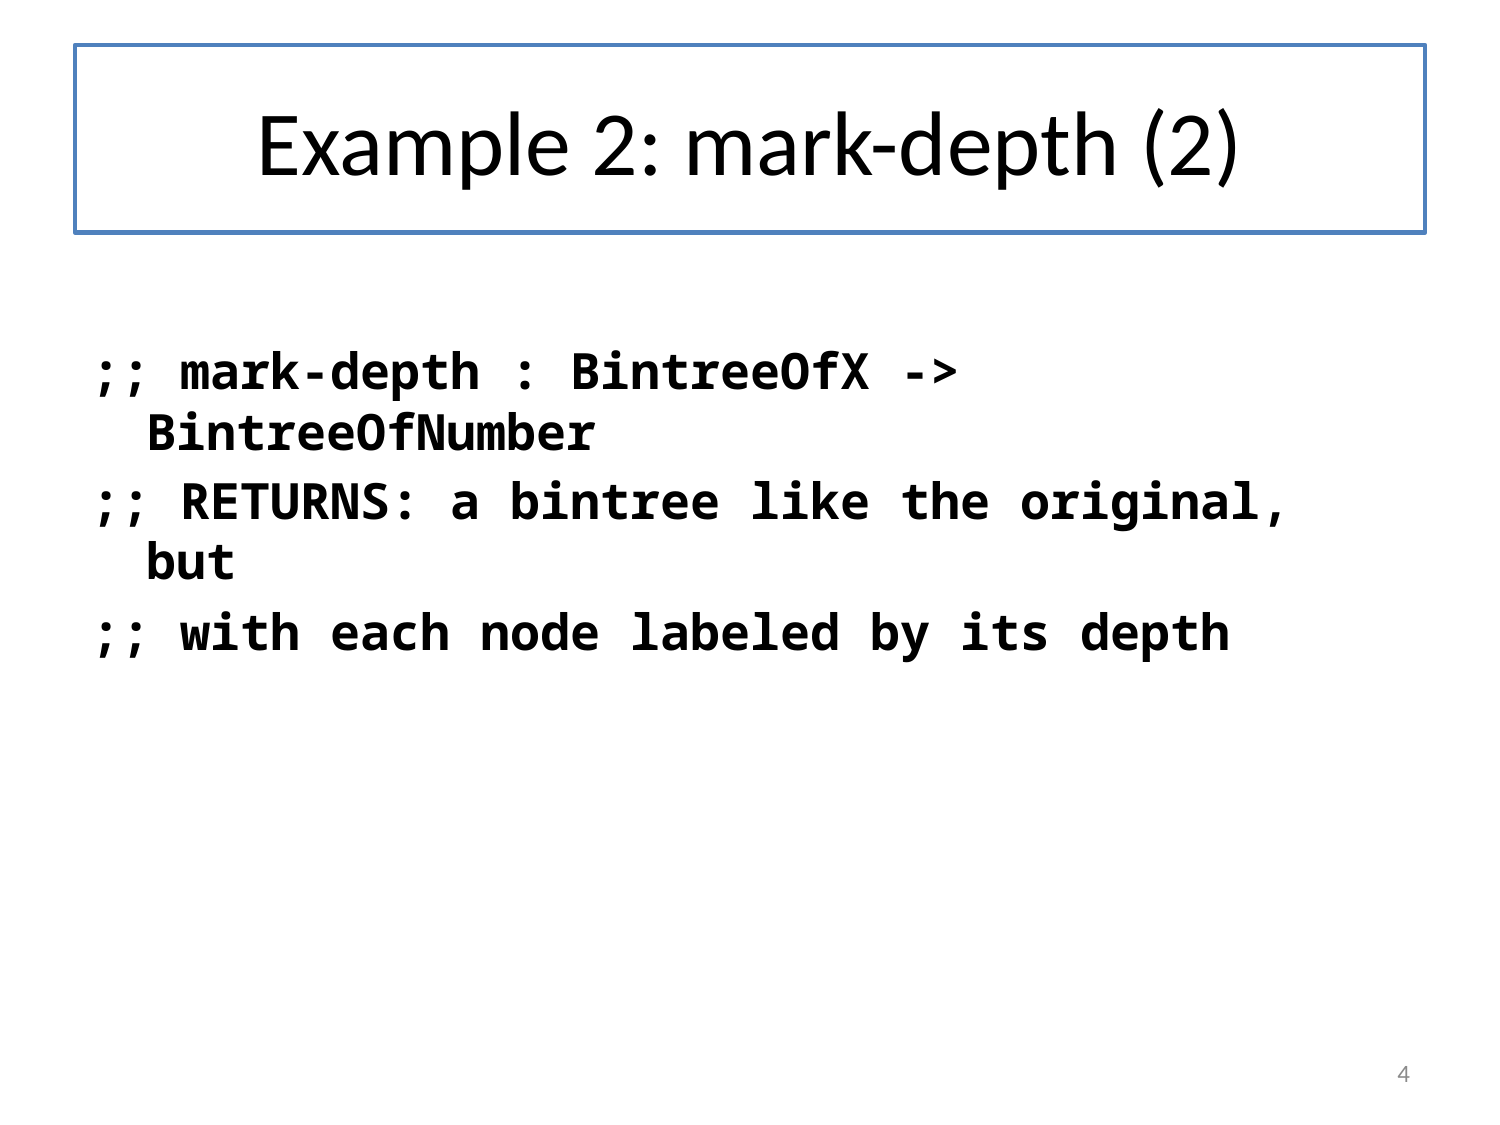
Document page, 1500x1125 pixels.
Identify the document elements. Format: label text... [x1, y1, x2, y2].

slide_number 4 [1074, 1042, 1425, 1103]
title Example 2: mark-depth (2) [73, 43, 1427, 235]
list ;; mark-depth : BintreeOfX -> BintreeOfNumber ;; RETURNS: a bintree like the original, but ;; with each node labeled by its depth [75, 262, 1425, 1005]
